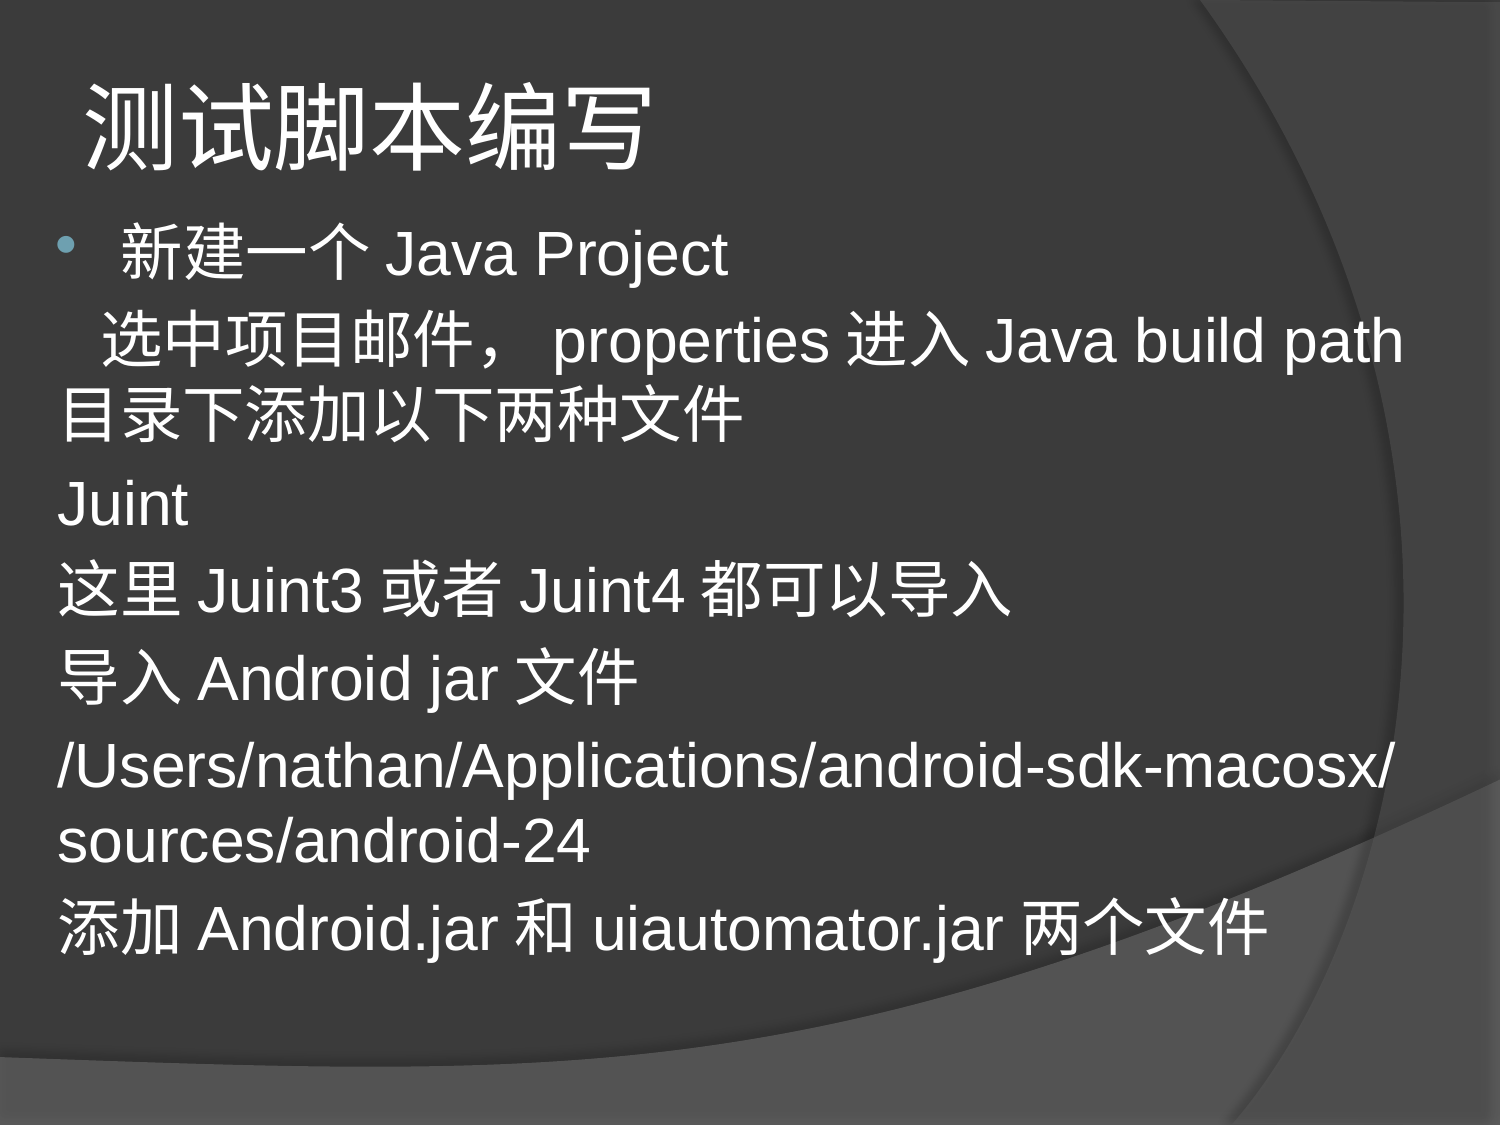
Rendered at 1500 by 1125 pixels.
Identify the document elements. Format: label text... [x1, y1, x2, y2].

list 新建一个Java Project 选中项目邮件，properties进入Java build path目录下添加以下两种文件 Juint 这里Juint3或者Juint4都可以导入 导入Android jar文件 /Users/nathan/Applications/android-sdk-macosx/sources/android-24 添加Android.jar和uiautomator.jar两个文件 [36, 205, 1478, 1109]
title 测试脚本编写 [75, 45, 1300, 205]
